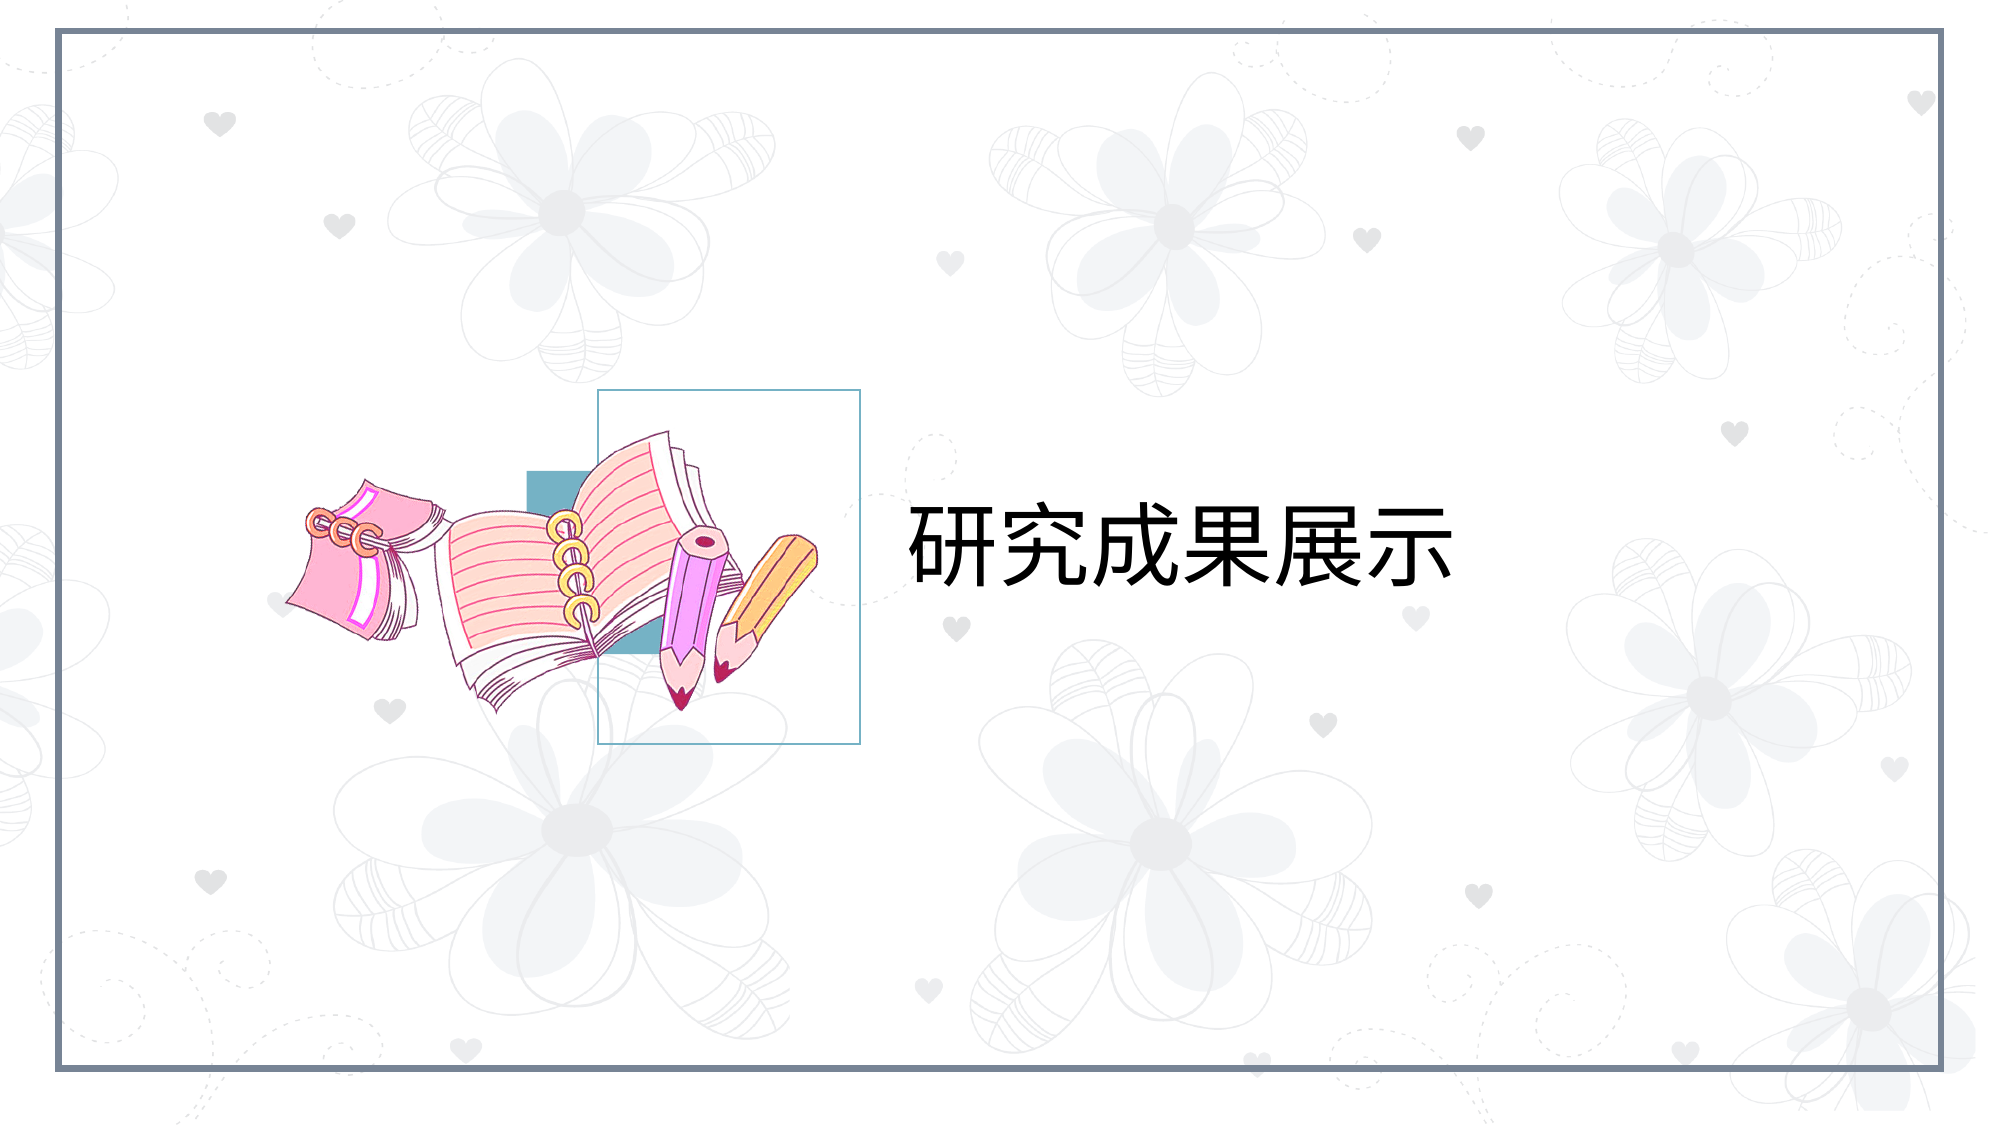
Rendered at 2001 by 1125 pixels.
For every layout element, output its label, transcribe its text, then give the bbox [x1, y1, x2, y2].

picture [271, 305, 854, 889]
text_box 研究成果展示 [892, 480, 1473, 606]
text_box [854, 389, 861, 745]
